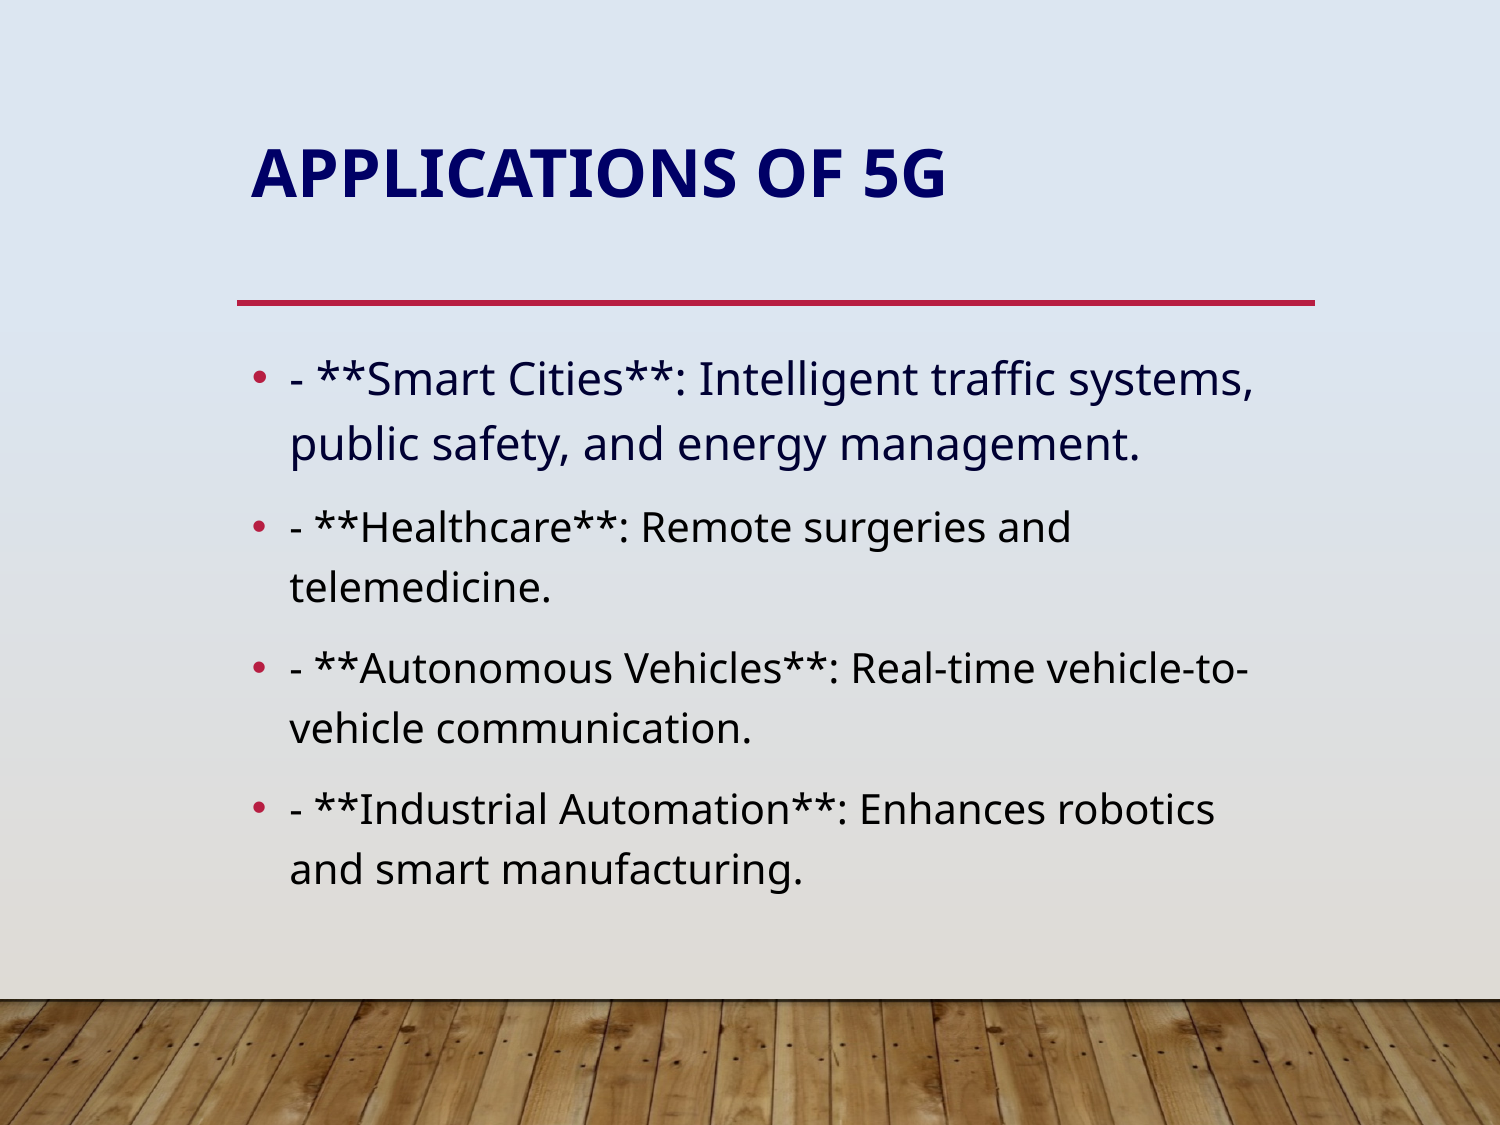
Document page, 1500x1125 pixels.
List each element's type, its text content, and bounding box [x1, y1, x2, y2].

list - **Smart Cities**: Intelligent traffic systems, public safety, and energy management. - **Healthcare**: Remote surgeries and telemedicine. - **Autonomous Vehicles**: Real-time vehicle-to-vehicle communication. - **Industrial Automation**: Enhances robotics and smart manufacturing. [236, 330, 1315, 897]
title Applications of 5G [236, 131, 1315, 305]
picture [0, 999, 1500, 1125]
